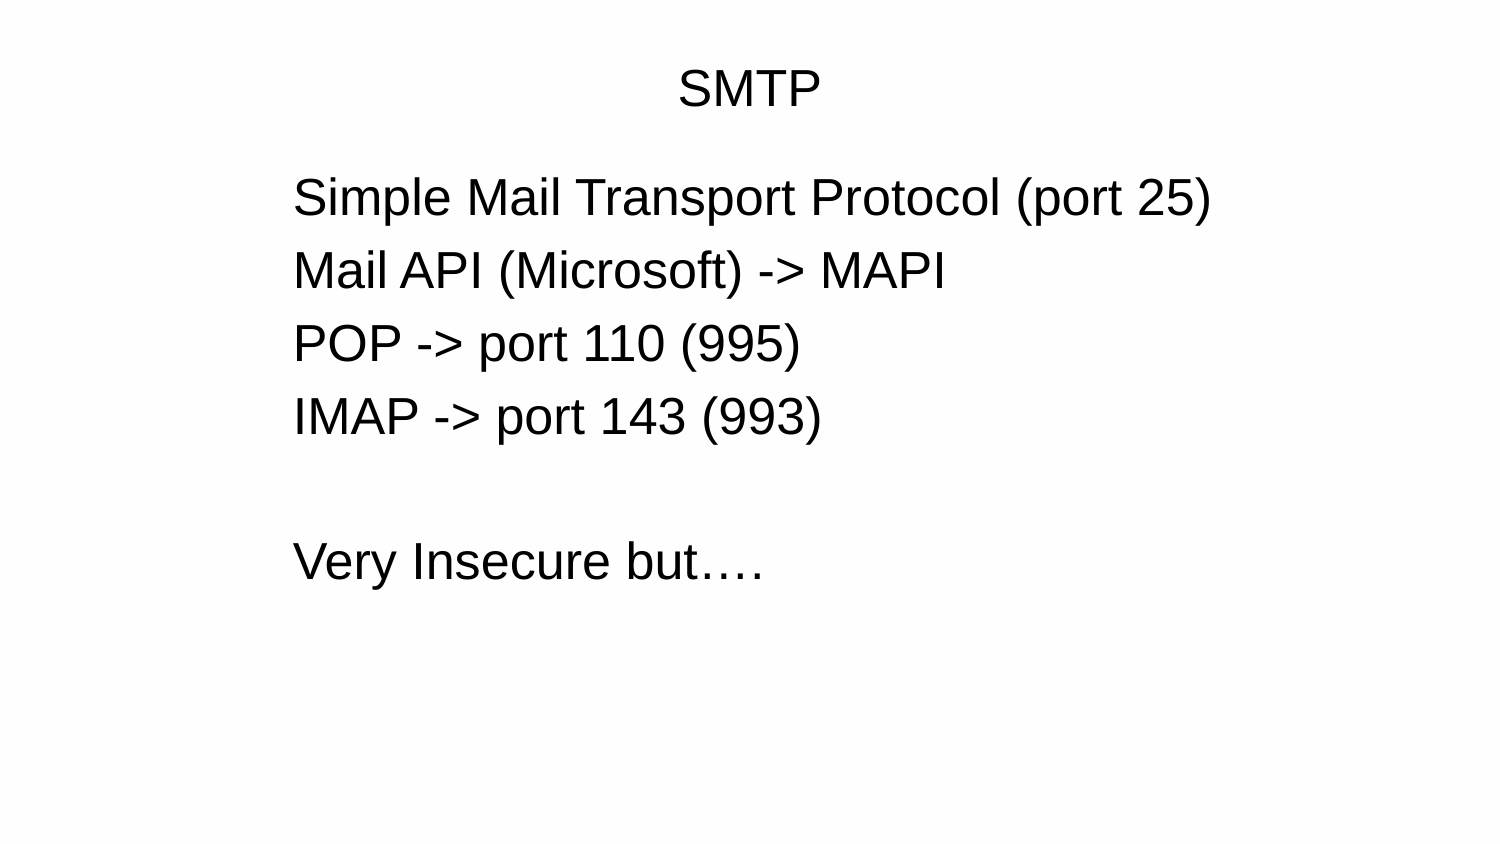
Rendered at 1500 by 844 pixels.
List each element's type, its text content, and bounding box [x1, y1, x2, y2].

list Simple Mail Transport Protocol (port 25) Mail API (Microsoft) -> MAPI POP -> port 110 (995) IMAP -> port 143 (993) Very Insecure but…. [43, 151, 1473, 833]
title SMTP [75, 33, 1425, 138]
